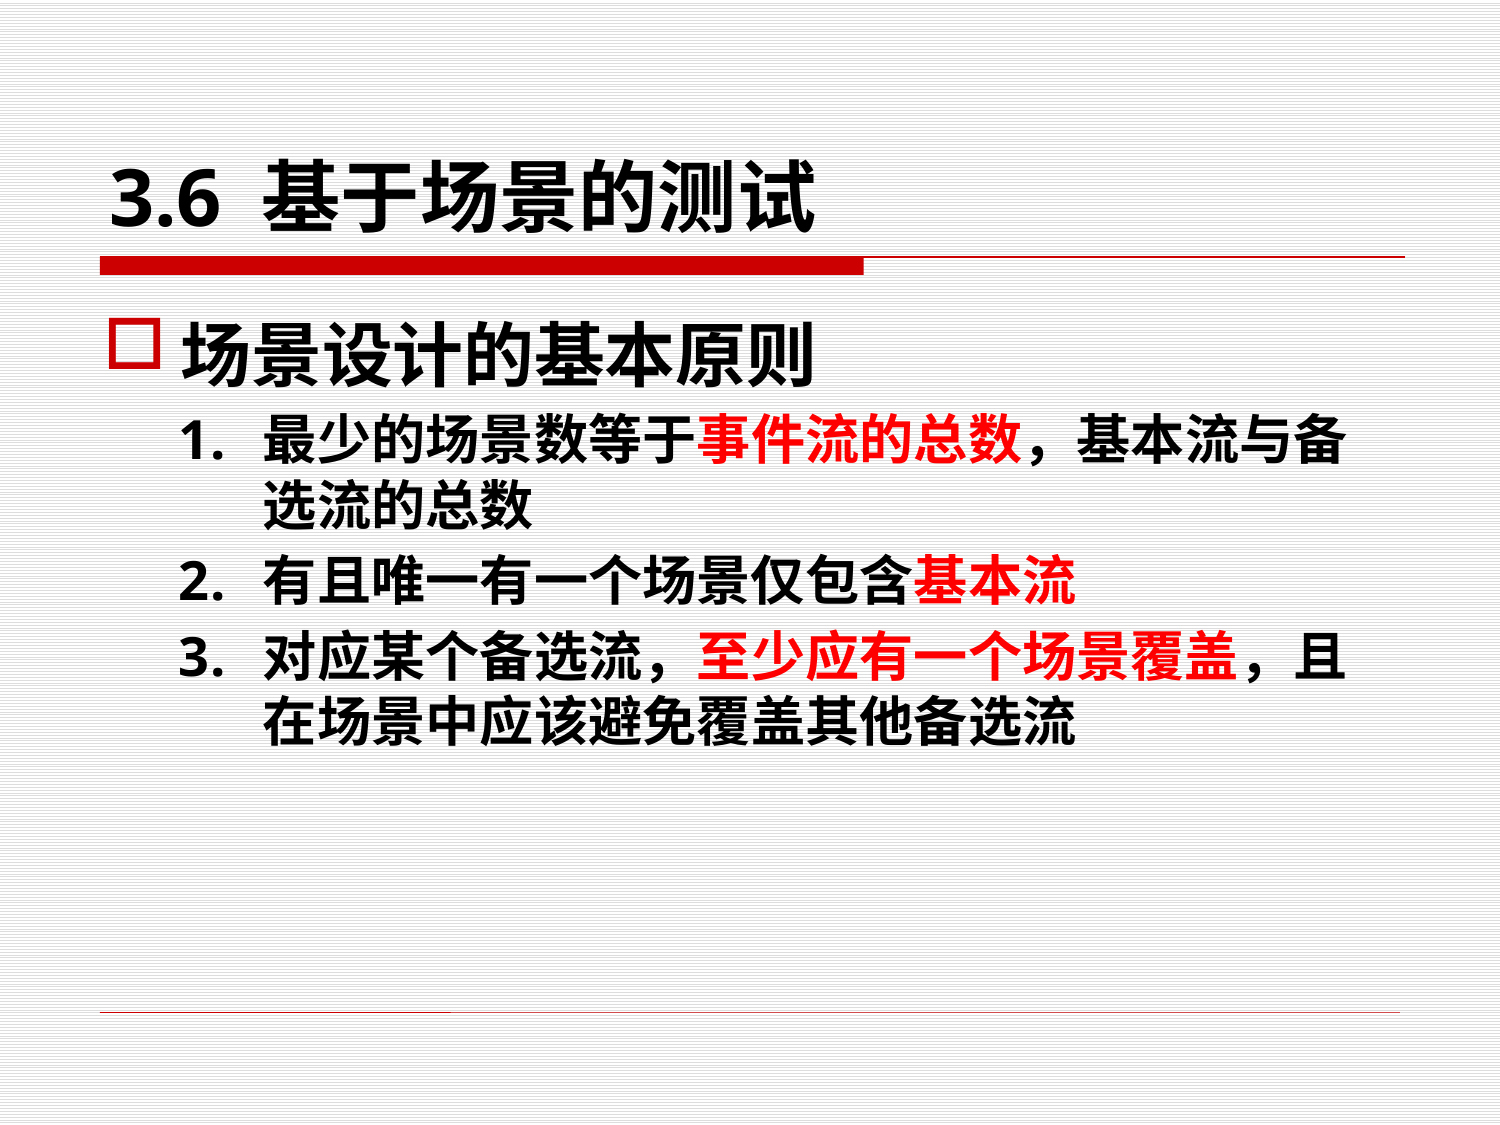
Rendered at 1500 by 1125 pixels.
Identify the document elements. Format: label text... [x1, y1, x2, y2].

list 场景设计的基本原则 最少的场景数等于事件流的总数，基本流与备选流的总数 有且唯一有一个场景仅包含基本流 对应某个备选流，至少应有一个场景覆盖，且在场景中应该避免覆盖其他备选流 [88, 302, 1386, 1125]
text_box 3.6 基于场景的测试 [94, 49, 1407, 250]
